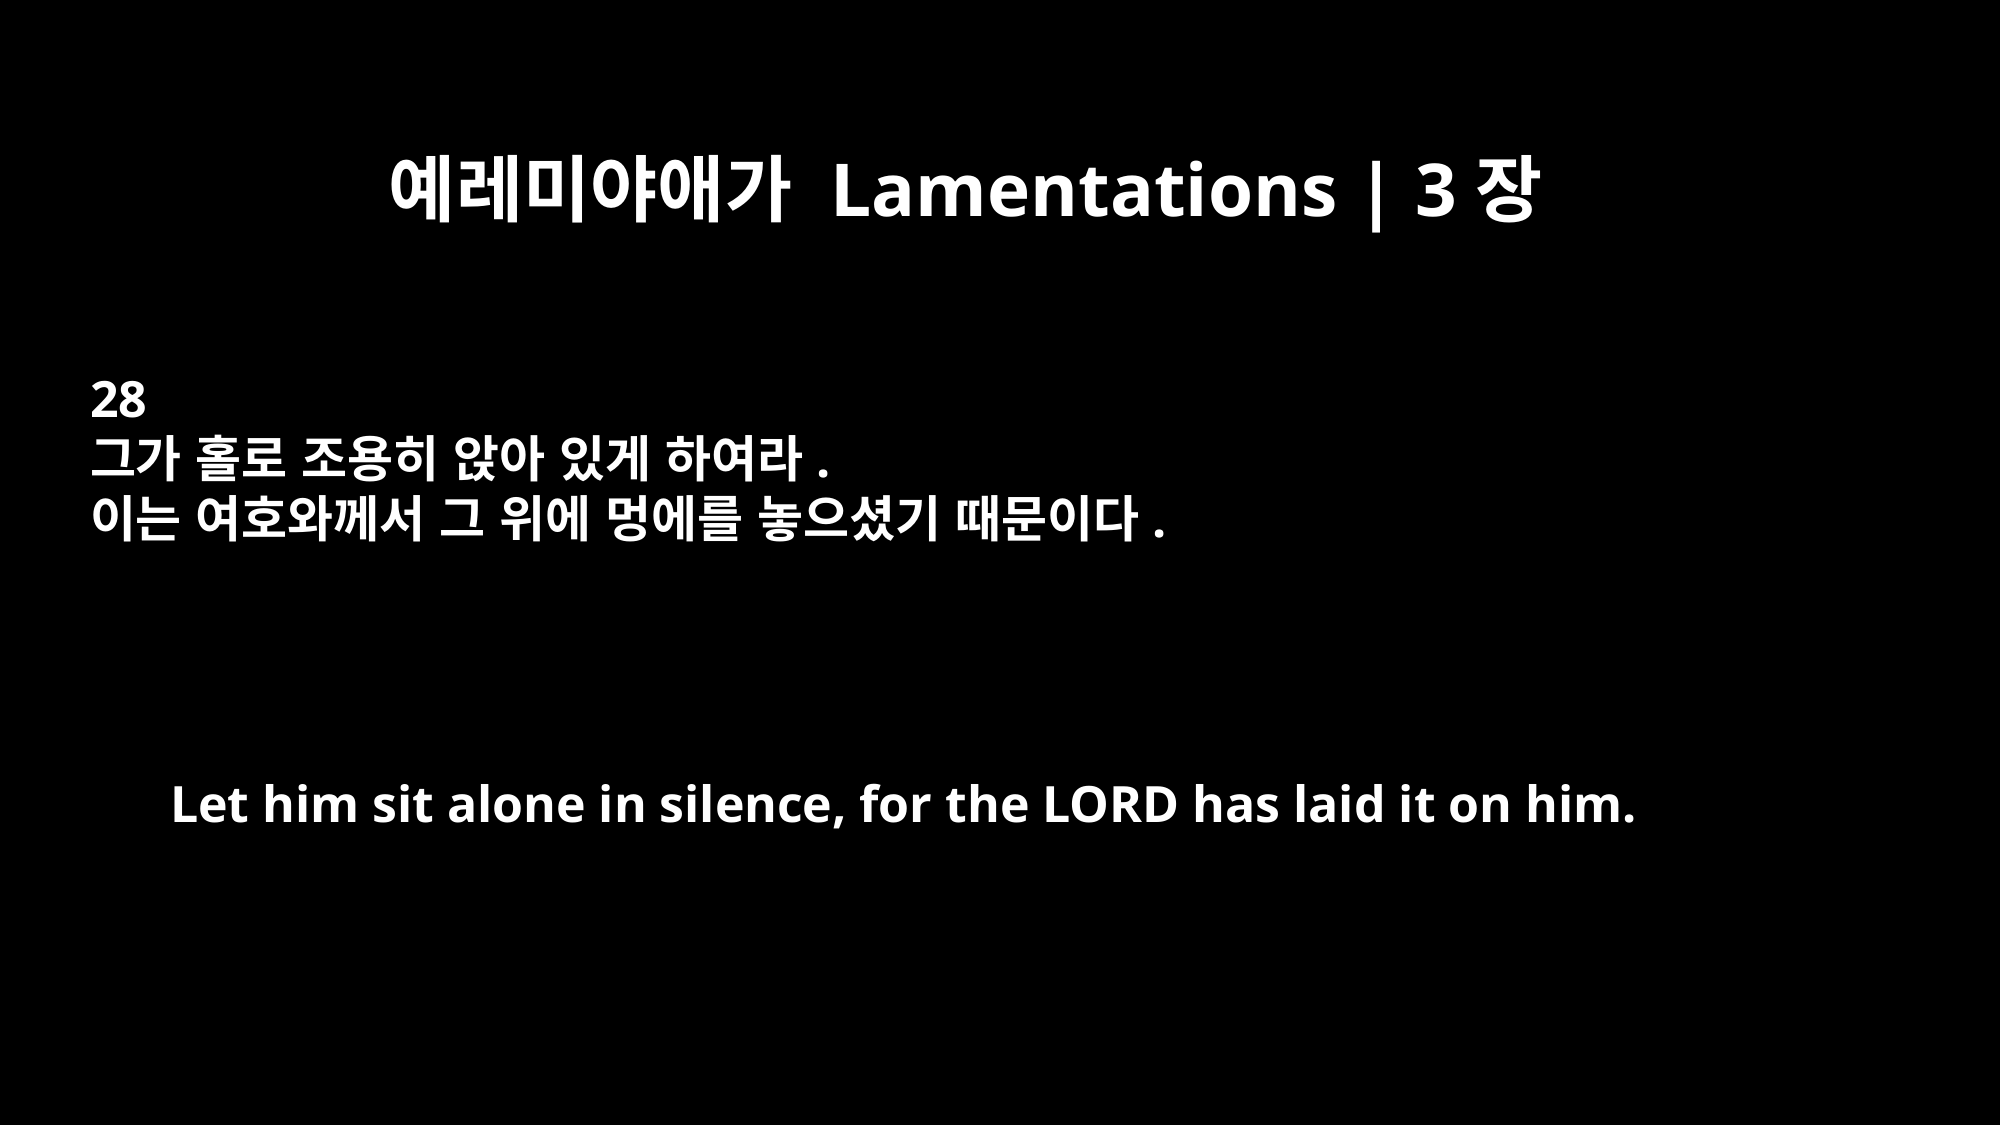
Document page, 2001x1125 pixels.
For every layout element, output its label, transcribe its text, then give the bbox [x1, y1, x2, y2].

text_box 예레미야애가 Lamentations | 3장 [374, 136, 1558, 239]
text_box Let him sit alone in silence, for the LORD has laid it on him. [155, 764, 1653, 840]
text_box 28 그가 홀로 조용히 앉아 있게 하여라. 이는 여호와께서 그 위에 멍에를 놓으셨기 때문이다. [75, 359, 1182, 555]
